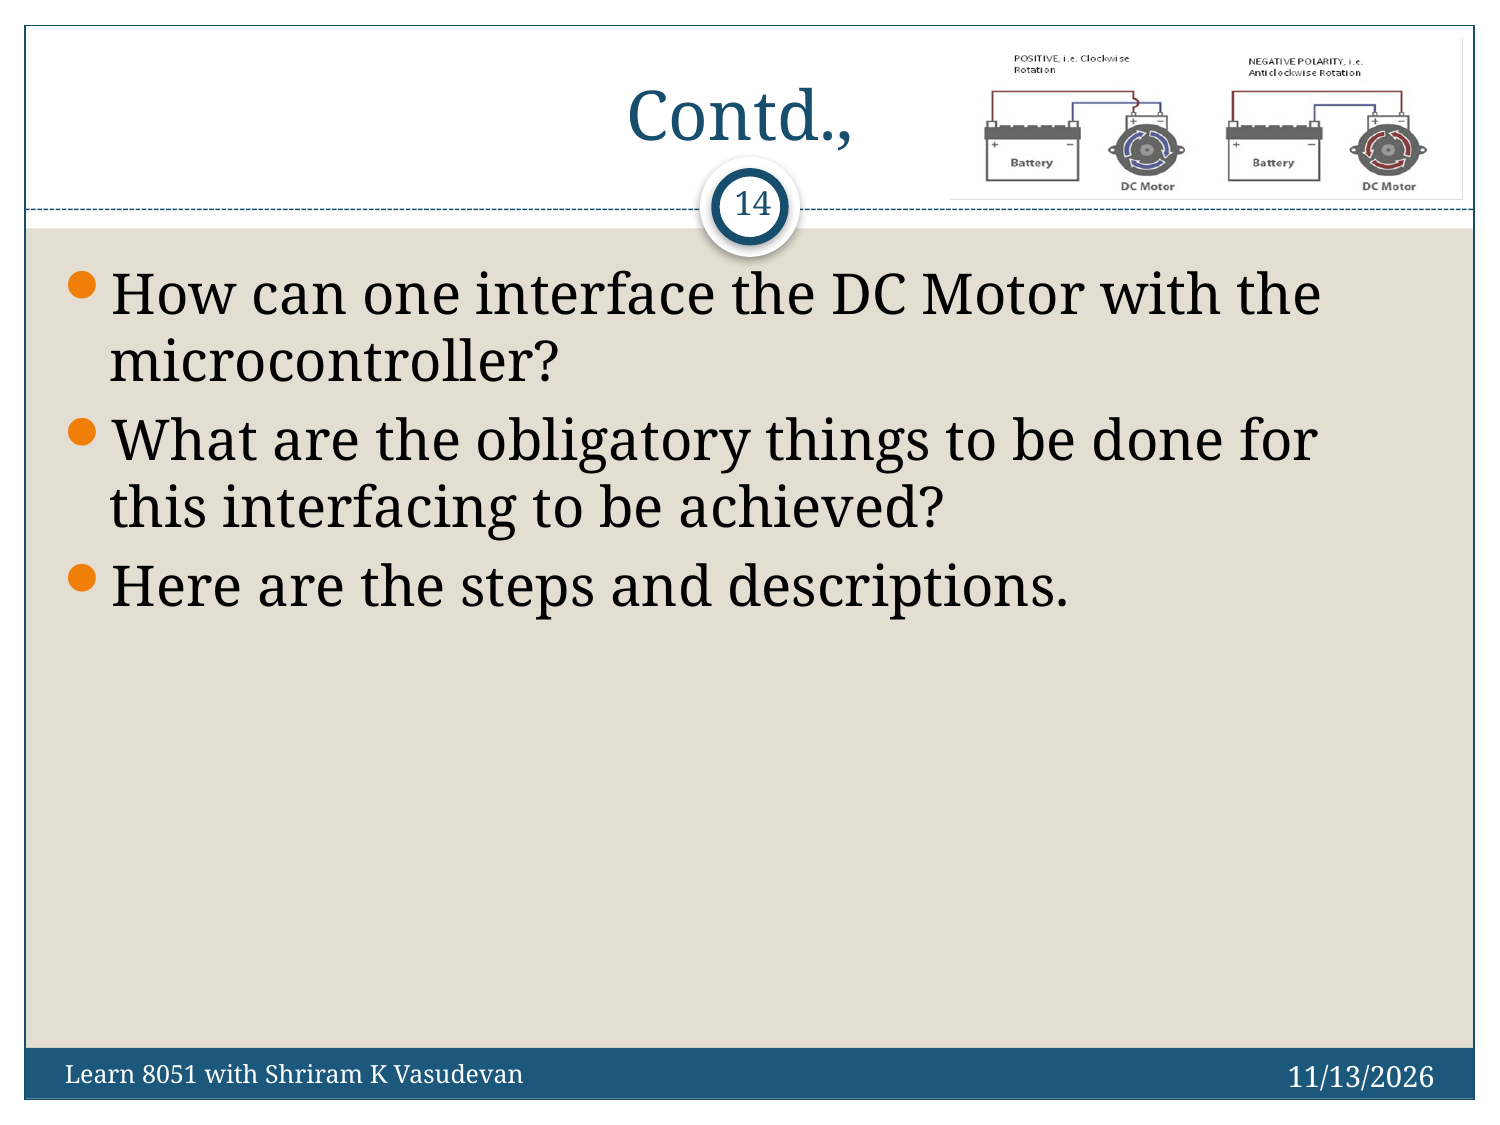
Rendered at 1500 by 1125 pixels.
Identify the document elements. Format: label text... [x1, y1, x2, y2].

slide_number 14 [715, 168, 791, 241]
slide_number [950, 1050, 1450, 1111]
list How can one interface the DC Motor with the microcontroller? What are the obligatory things to be done for this interfacing to be achieved? Here are the steps and descriptions. [49, 250, 1445, 1001]
footer Learn 8051 with Shriram K Vasudevan [50, 1051, 638, 1112]
picture [949, 37, 1463, 201]
title Contd., [49, 37, 946, 162]
